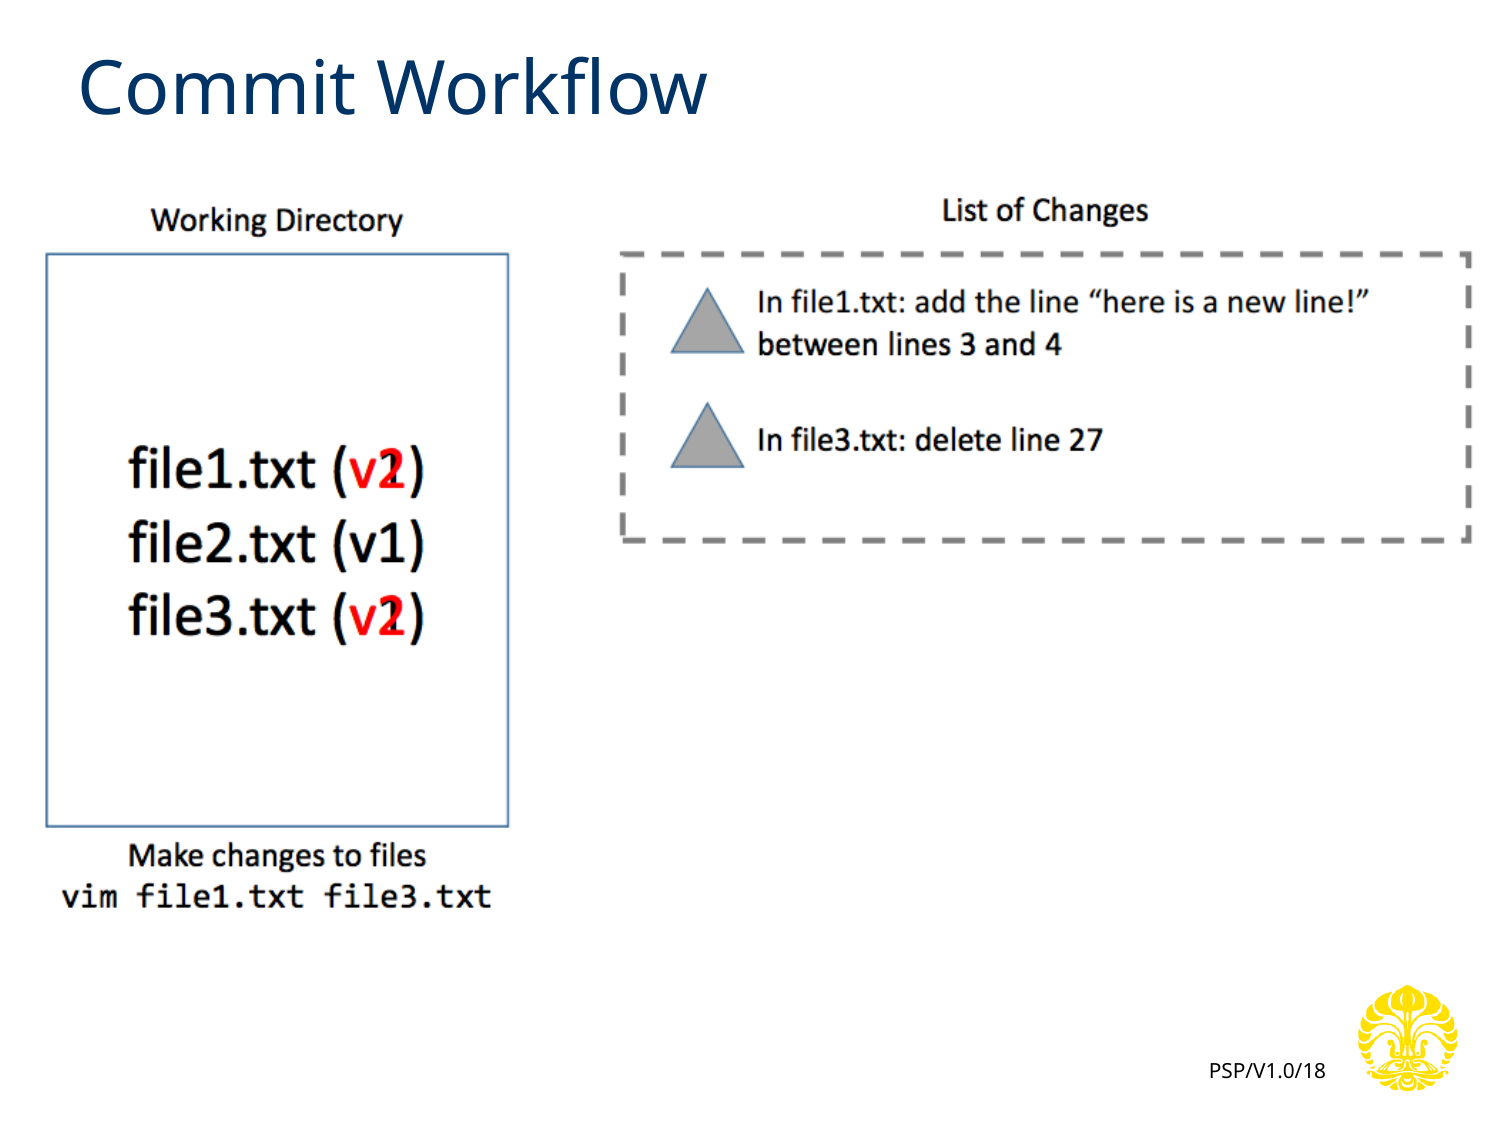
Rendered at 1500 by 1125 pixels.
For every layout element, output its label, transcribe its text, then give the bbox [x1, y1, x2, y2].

picture [0, 187, 1500, 935]
title Commit Workflow [62, 32, 1402, 138]
